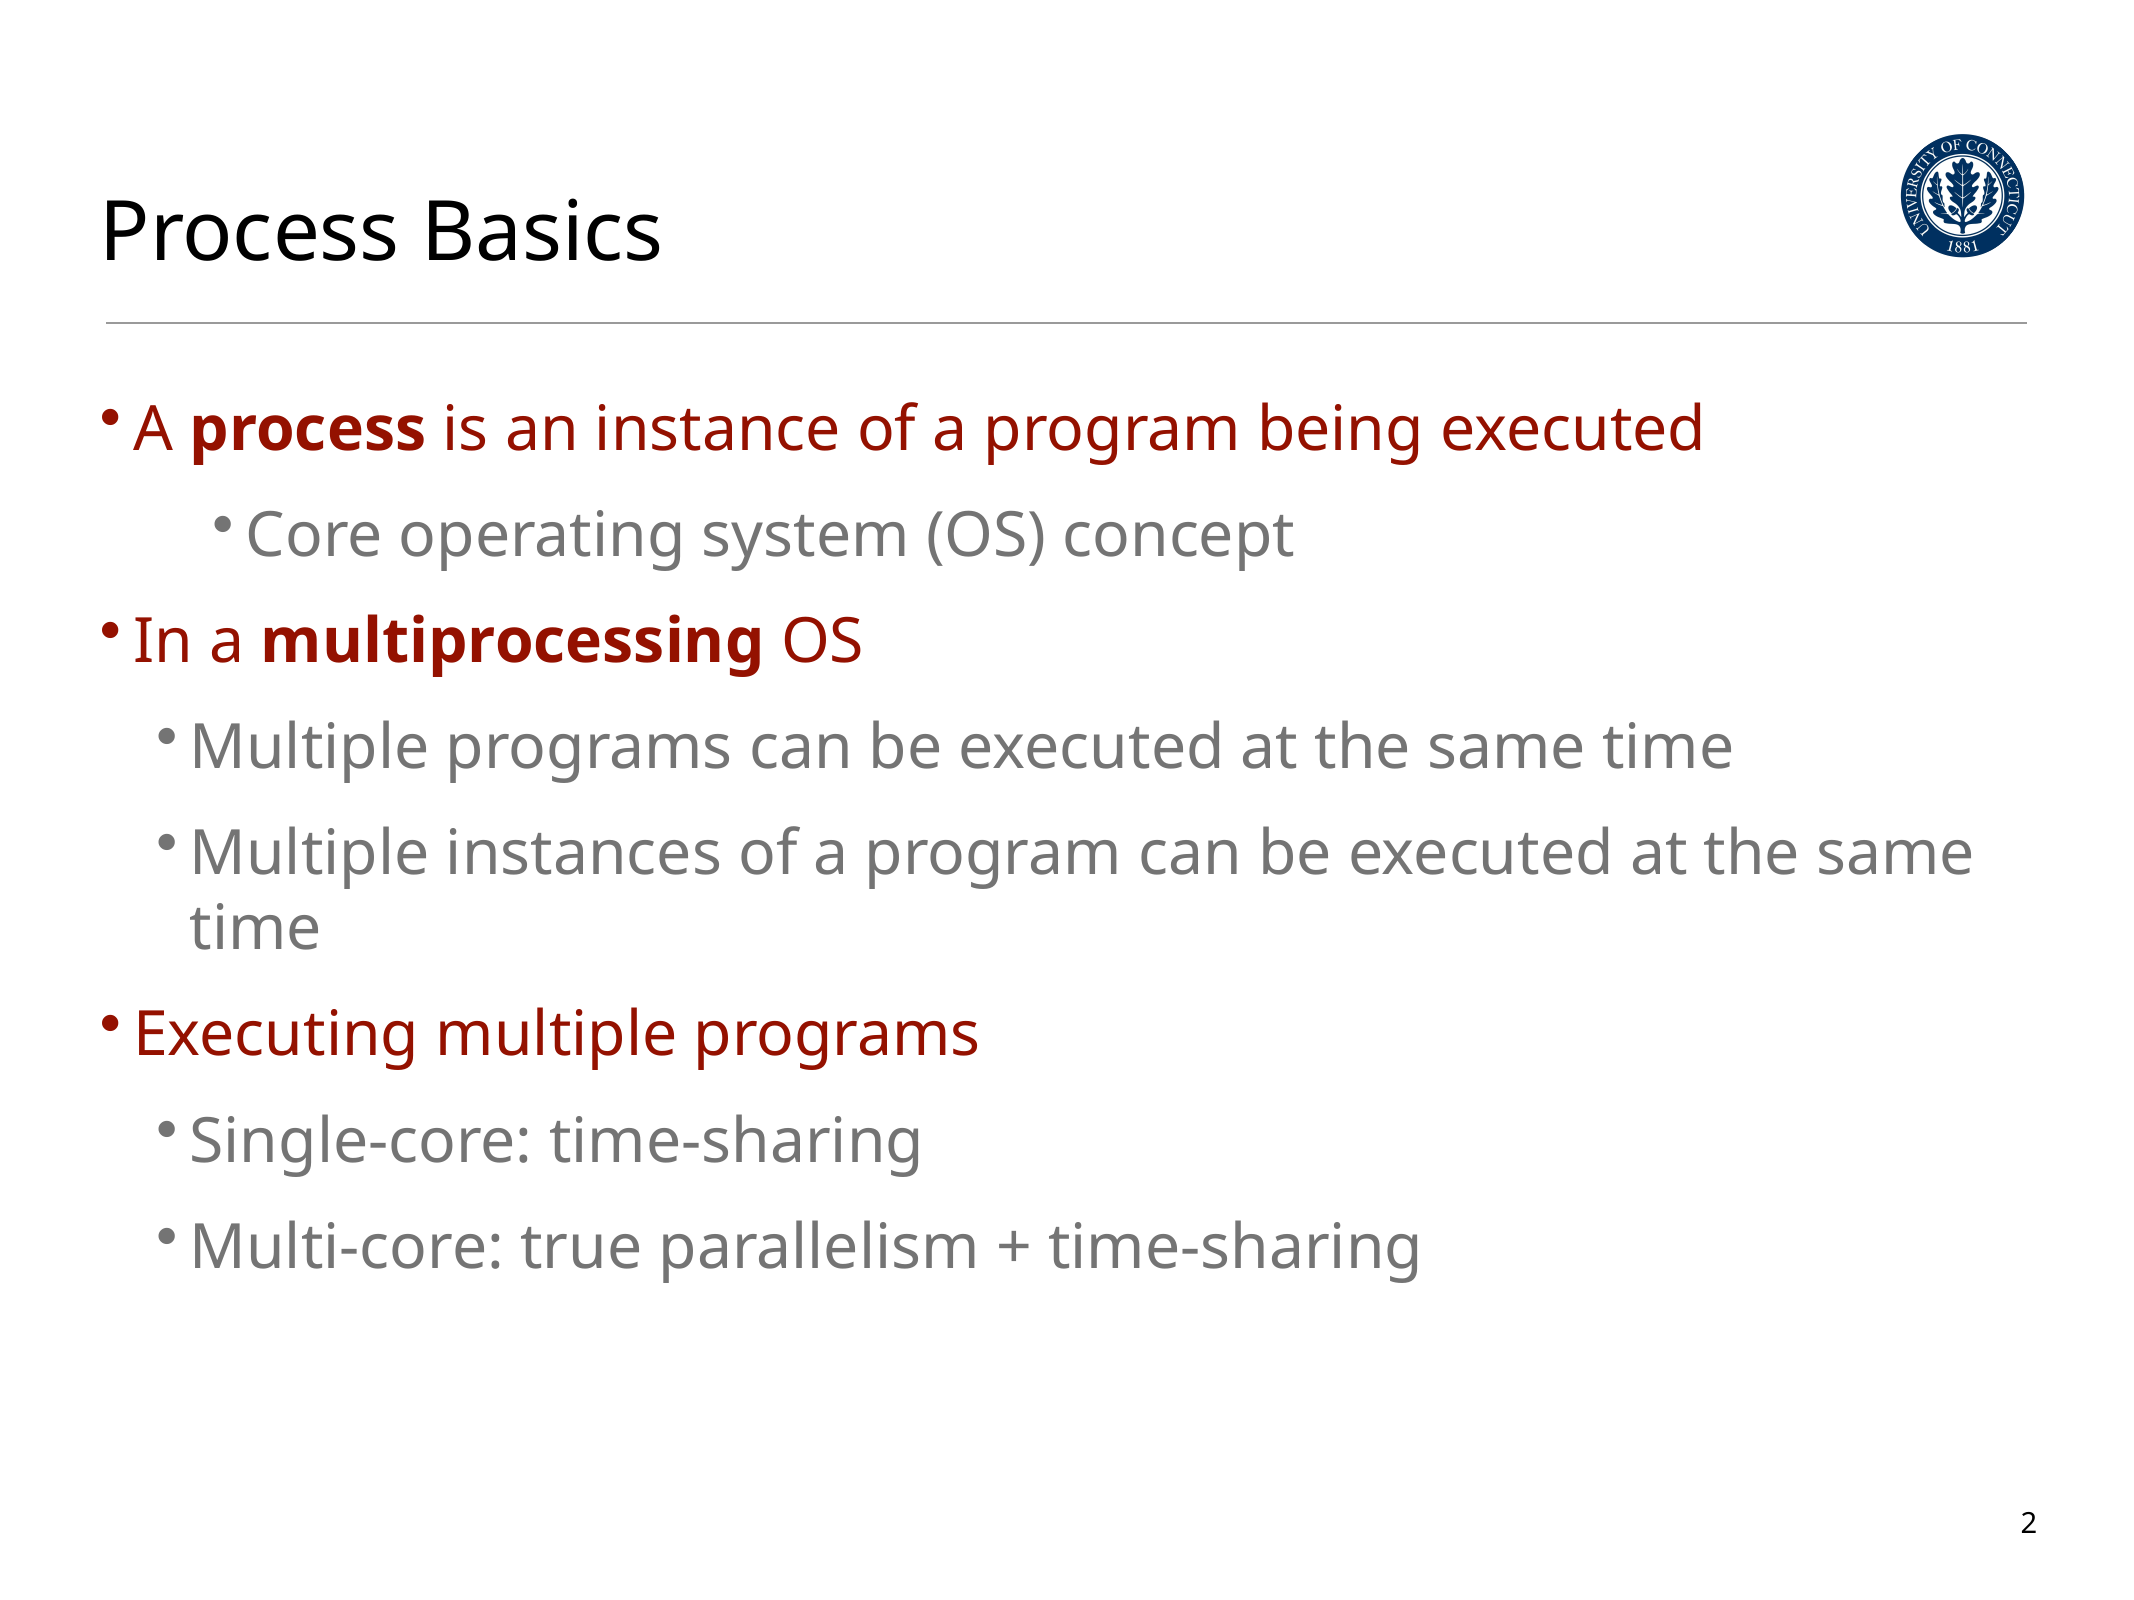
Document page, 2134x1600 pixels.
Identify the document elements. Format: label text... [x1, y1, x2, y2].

picture [1900, 133, 2025, 259]
list A process is an instance of a program being executed Core operating system (OS) concept In a multiprocessing OS Multiple programs can be executed at the same time Multiple instances of a program can be executed at the same time Executing multiple programs Single-core: time-sharing Multi-core: true parallelism + time-sharing [93, 380, 2041, 1459]
slide_number 2 [1996, 1497, 2045, 1544]
title Process Basics [93, 53, 2041, 284]
